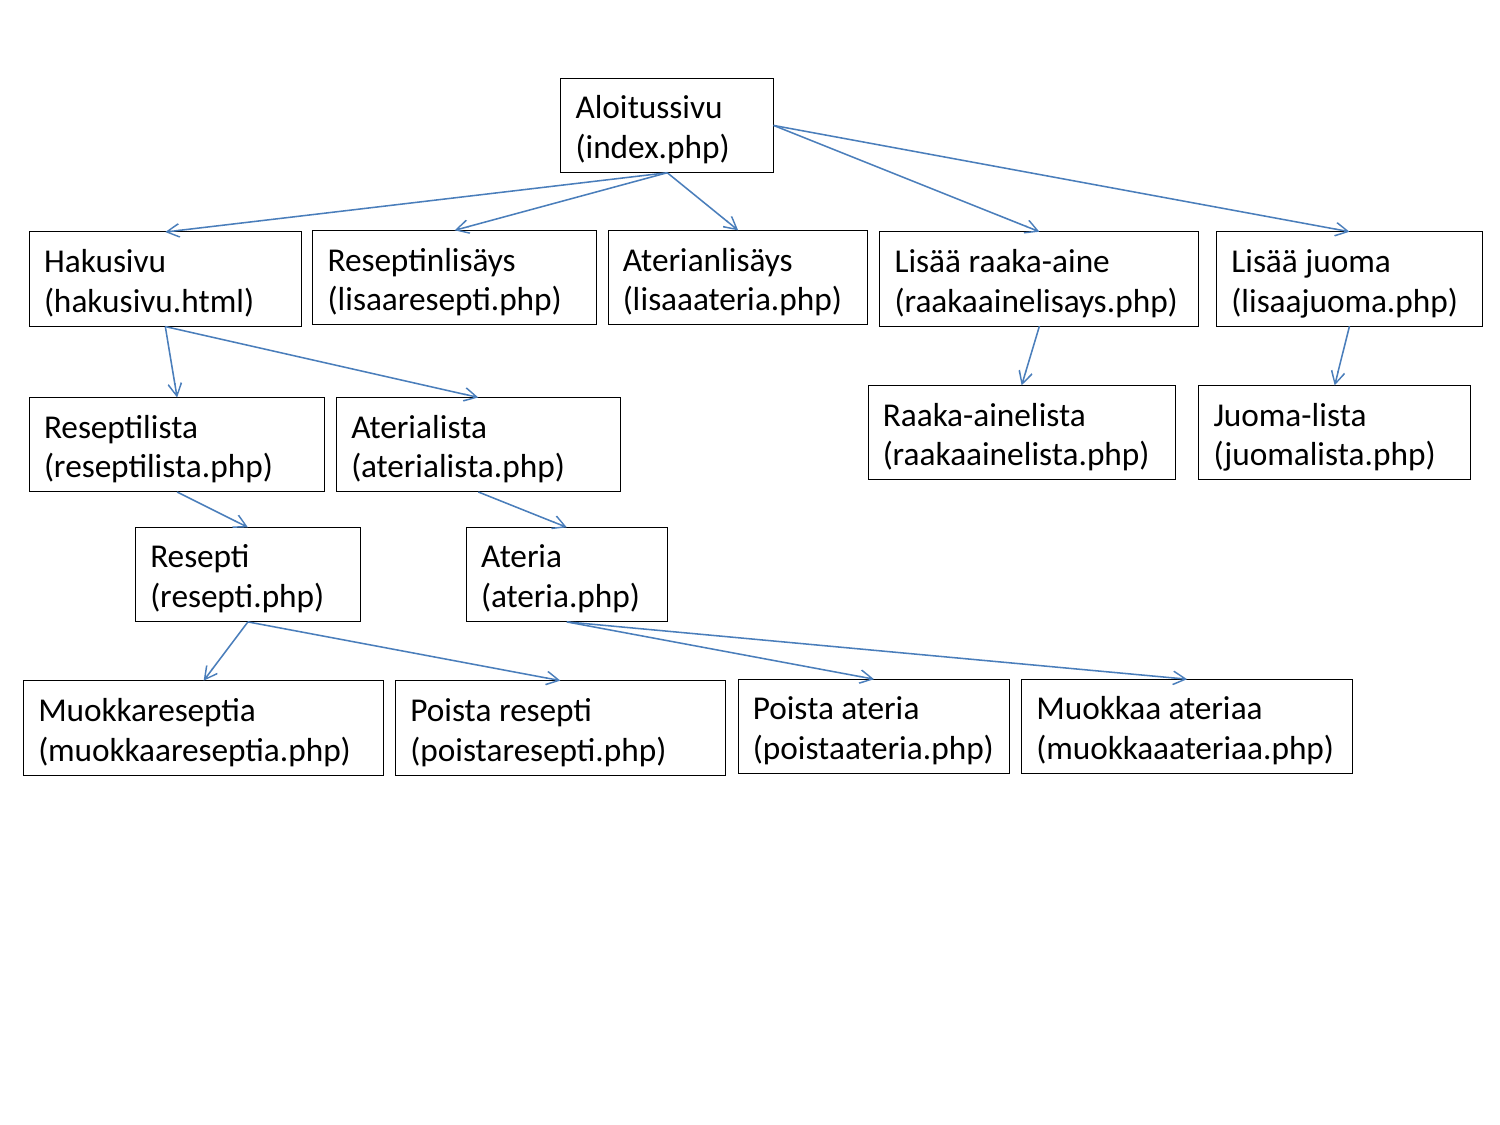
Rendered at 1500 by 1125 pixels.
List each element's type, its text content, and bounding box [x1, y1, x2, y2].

text_box Raaka-ainelista (raakaainelista.php) [868, 385, 1176, 480]
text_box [203, 623, 245, 681]
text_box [773, 125, 1350, 232]
text_box Muokkaa ateriaa (muokkaaateriaa.php) [1021, 679, 1353, 774]
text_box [1021, 327, 1040, 386]
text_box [247, 623, 561, 681]
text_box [165, 173, 453, 233]
text_box Aloitussivu (index.php) [560, 78, 774, 173]
text_box Juoma-lista (juomalista.php) [1198, 385, 1471, 480]
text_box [454, 173, 665, 231]
text_box Reseptinlisäys (lisaaresepti.php) [312, 240, 597, 325]
text_box Poista resepti (poistaresepti.php) [395, 688, 726, 776]
text_box Aterialista (aterialista.php) [336, 397, 621, 492]
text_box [176, 493, 249, 528]
text_box Aterianlisäys (lisaaateria.php) [608, 230, 868, 325]
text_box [477, 493, 568, 528]
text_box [666, 173, 739, 231]
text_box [566, 623, 1188, 680]
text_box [1334, 327, 1350, 386]
text_box Muokkareseptia (muokkaareseptia.php) [23, 680, 384, 776]
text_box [165, 327, 479, 398]
text_box Hakusivu (hakusivu.html) [29, 231, 302, 327]
text_box Ateria (ateria.php) [466, 527, 668, 622]
text_box Poista ateria (poistaateria.php) [738, 688, 1010, 774]
text_box Lisää juoma (lisaajuoma.php) [1216, 231, 1483, 327]
text_box Resepti (resepti.php) [135, 527, 361, 622]
text_box Reseptilista (reseptilista.php) [29, 397, 325, 492]
text_box Lisää raaka-aine (raakaainelisays.php) [879, 240, 1199, 327]
